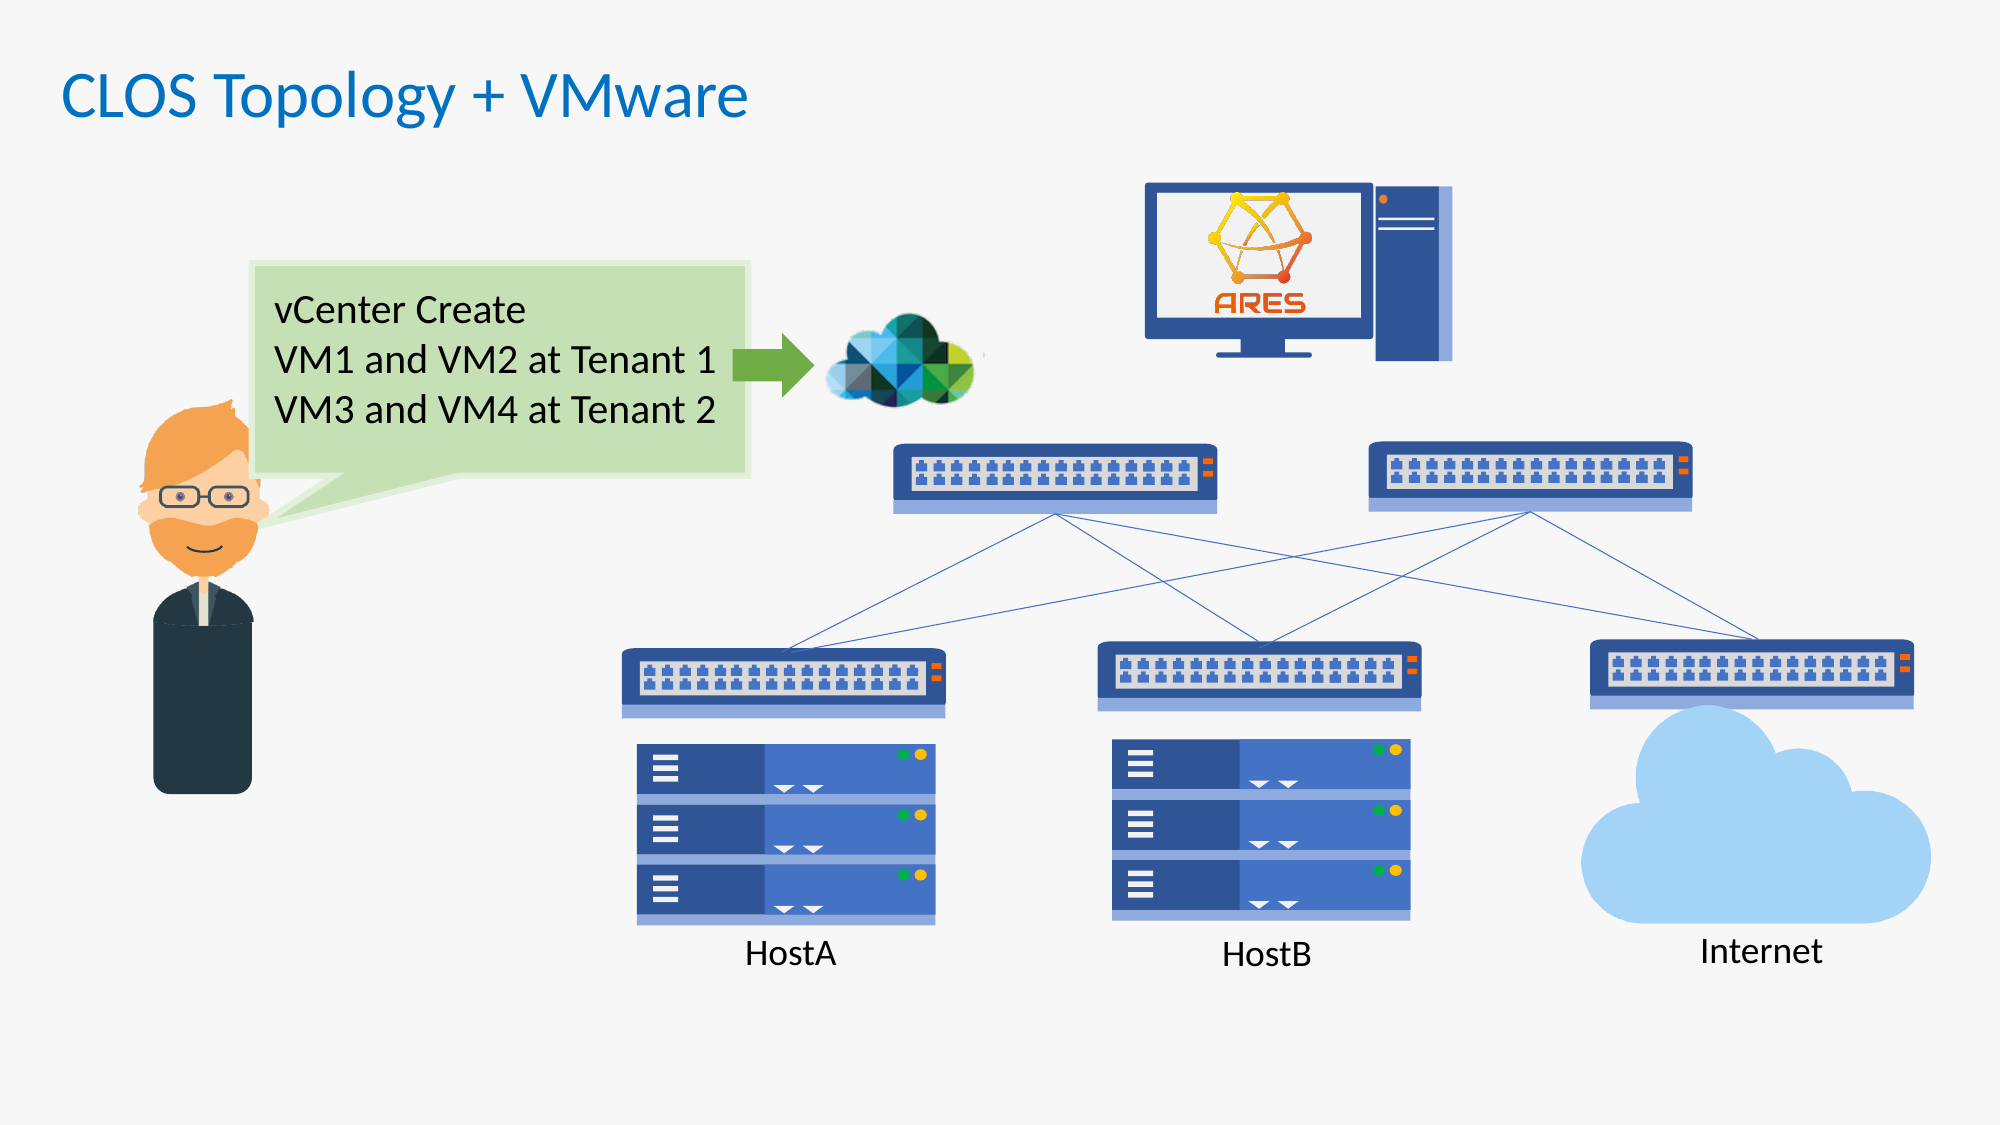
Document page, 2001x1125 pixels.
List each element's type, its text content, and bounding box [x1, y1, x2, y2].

text_box [749, 330, 814, 401]
picture [1208, 192, 1312, 313]
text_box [251, 262, 749, 476]
text_box CLOS Topology + VMware [46, 43, 766, 138]
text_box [1144, 182, 1453, 362]
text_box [90, 399, 317, 795]
picture [814, 260, 985, 462]
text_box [621, 441, 1932, 989]
